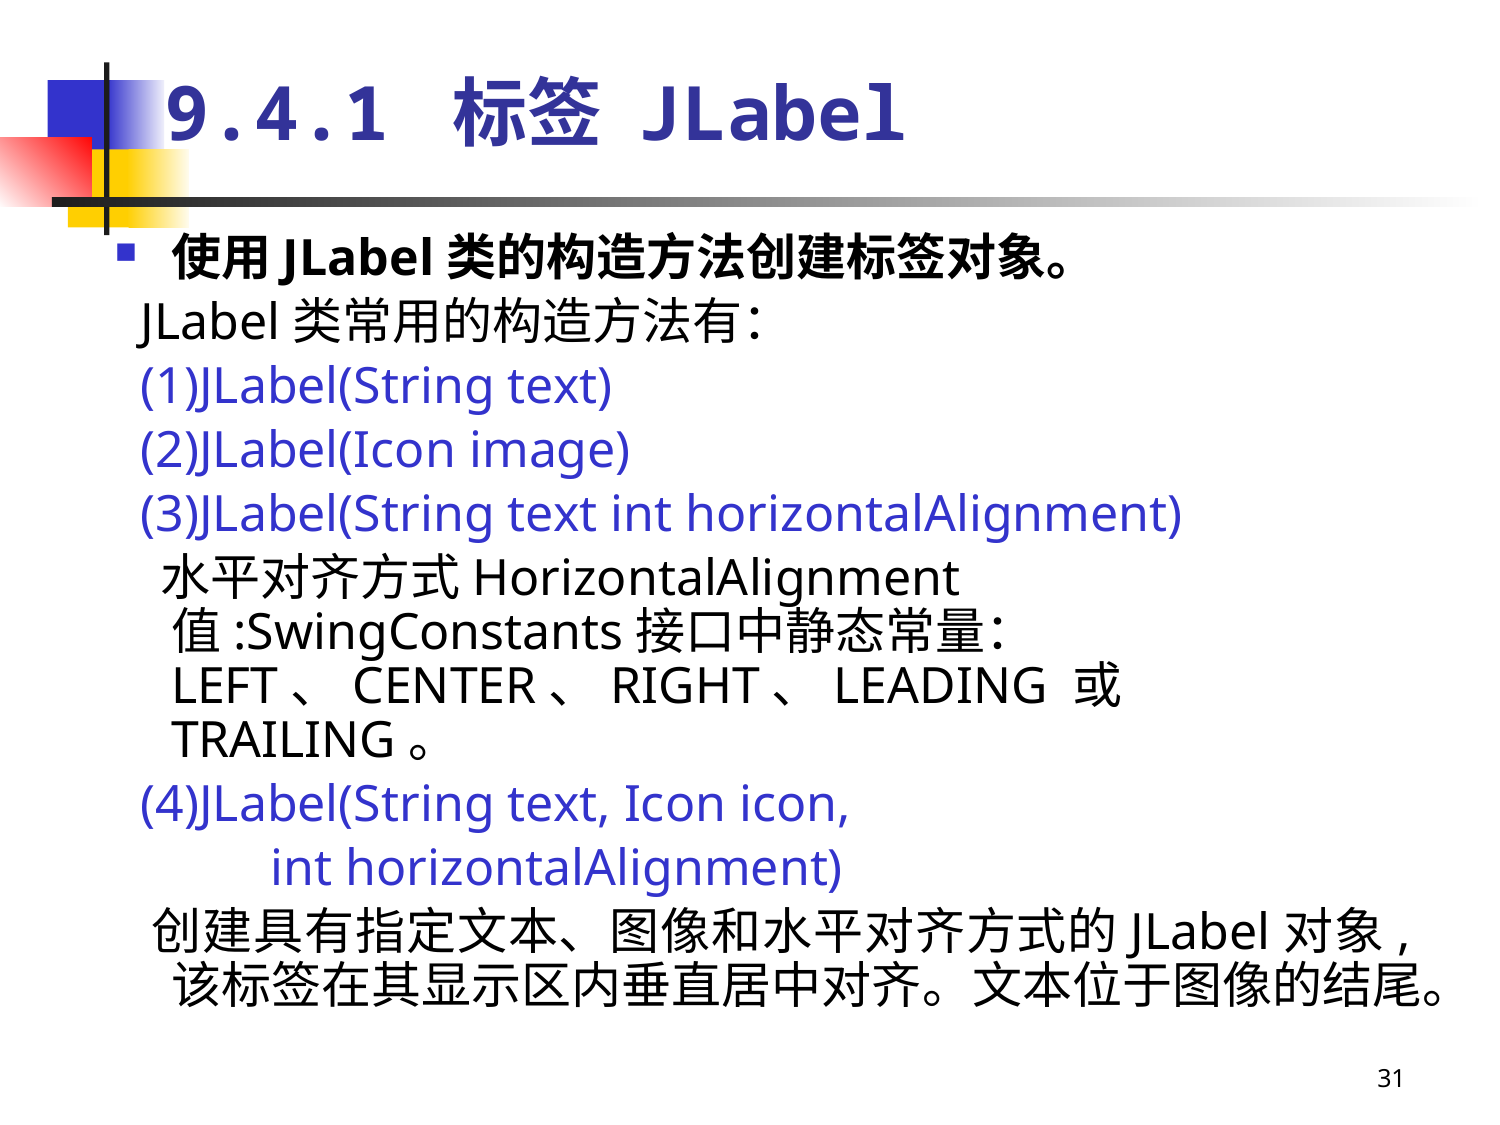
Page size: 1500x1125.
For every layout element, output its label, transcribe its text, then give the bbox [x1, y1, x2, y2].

title 9.4.1 标签 JLabel [149, 12, 1438, 163]
list 使用JLabel类的构造方法创建标签对象。 JLabel类常用的构造方法有： (1)JLabel(String text) (2)JLabel(Icon image) (3)JLabel(String text int horizontalAlignment) 水平对齐方式HorizontalAlignment值:SwingConstants接口中静态常量：LEFT、CENTER、RIGHT、LEADING 或 TRAILING。 (4)JLabel(String text, Icon icon, int horizontalAlignment) 创建具有指定文本、图像和水平对齐方式的JLabel对象,该标签在其显示区内垂直居中对齐。文本位于图像的结尾。 [99, 224, 1438, 1001]
